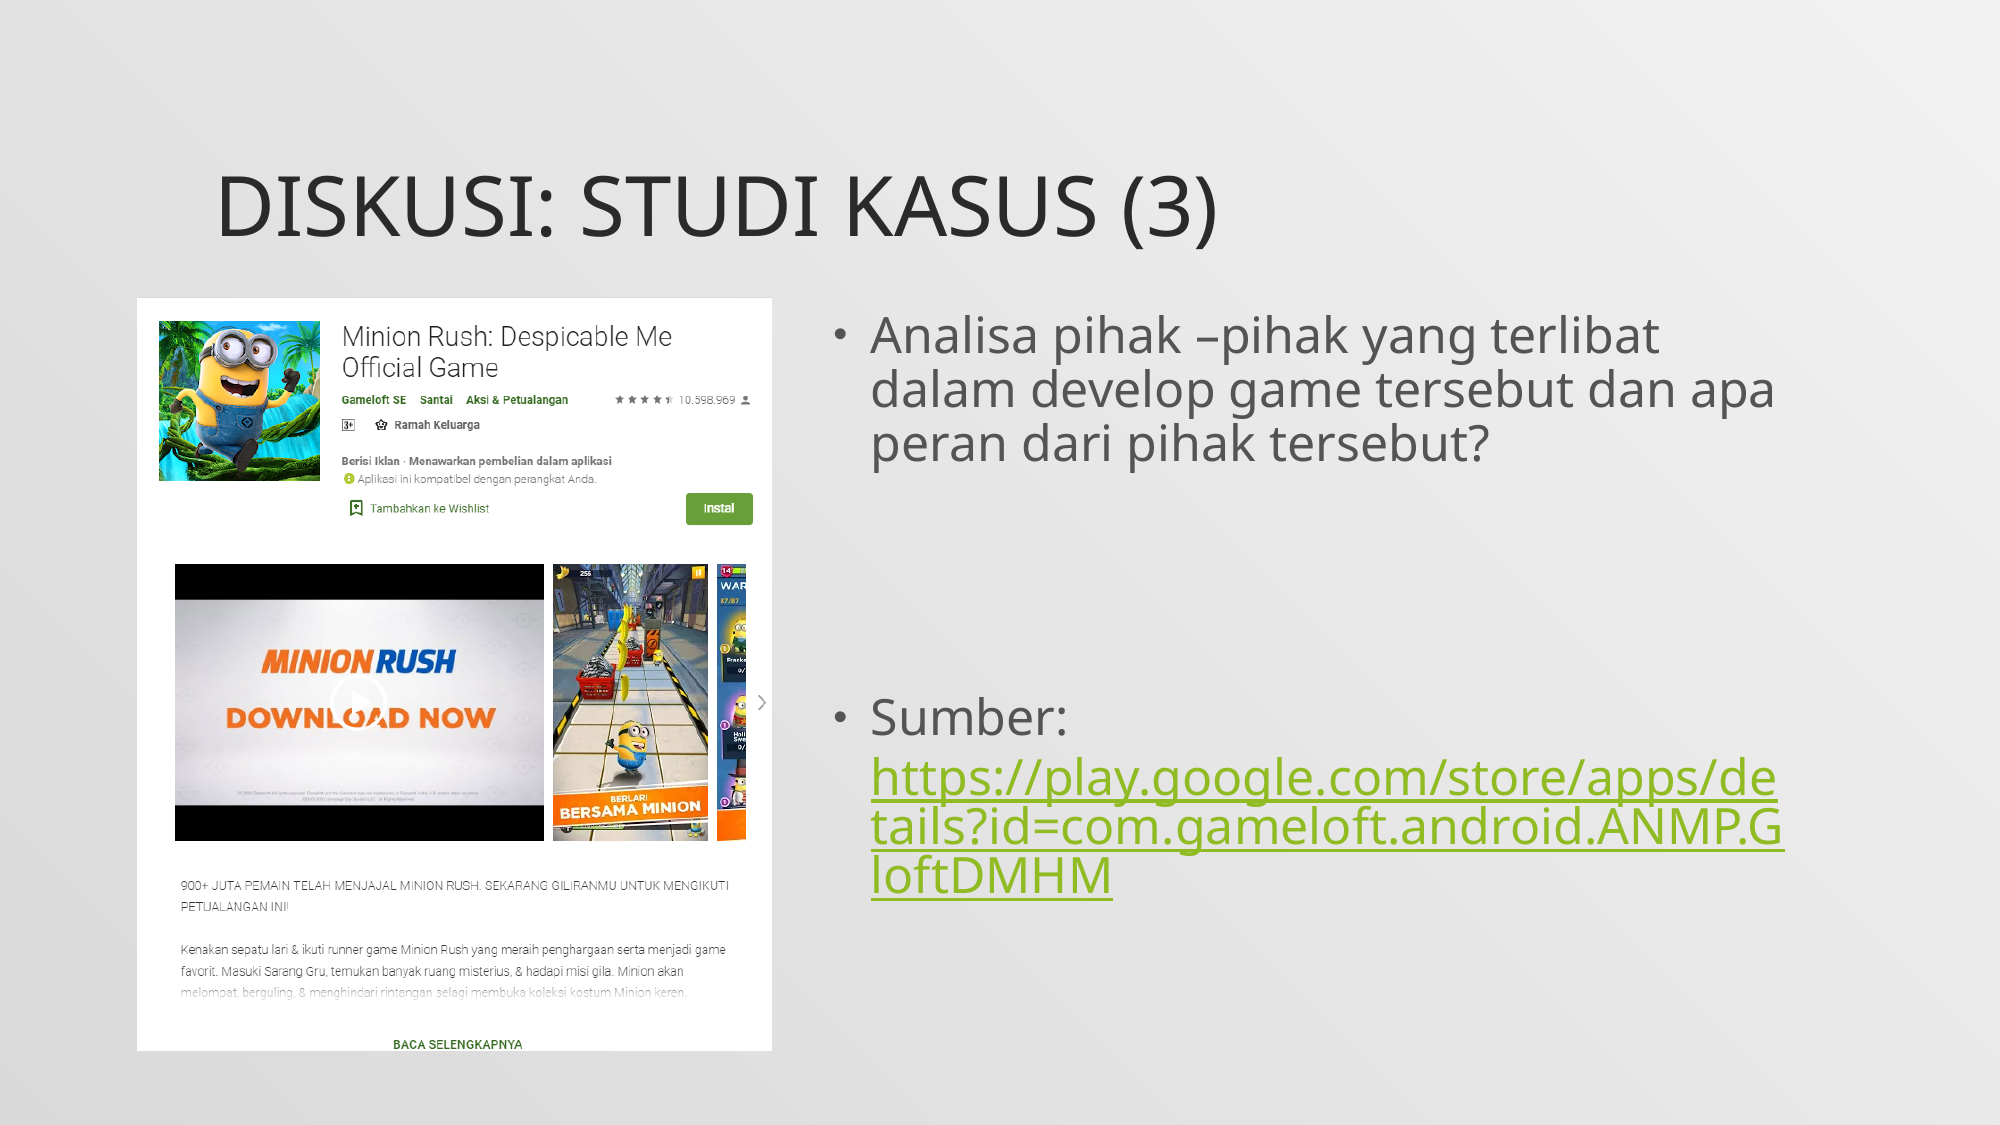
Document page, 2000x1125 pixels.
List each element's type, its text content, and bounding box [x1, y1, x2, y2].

picture [137, 297, 772, 1051]
list Analisa pihak –pihak yang terlibat dalam develop game tersebut dan apa peran dari pihak tersebut? Sumber: https://play.google.com/store/apps/details?id=com.gameloft.android.ANMP.GloftDMHM [810, 302, 1804, 1016]
title DISKUSI: STUDI KASUS (3) [199, 45, 1800, 263]
